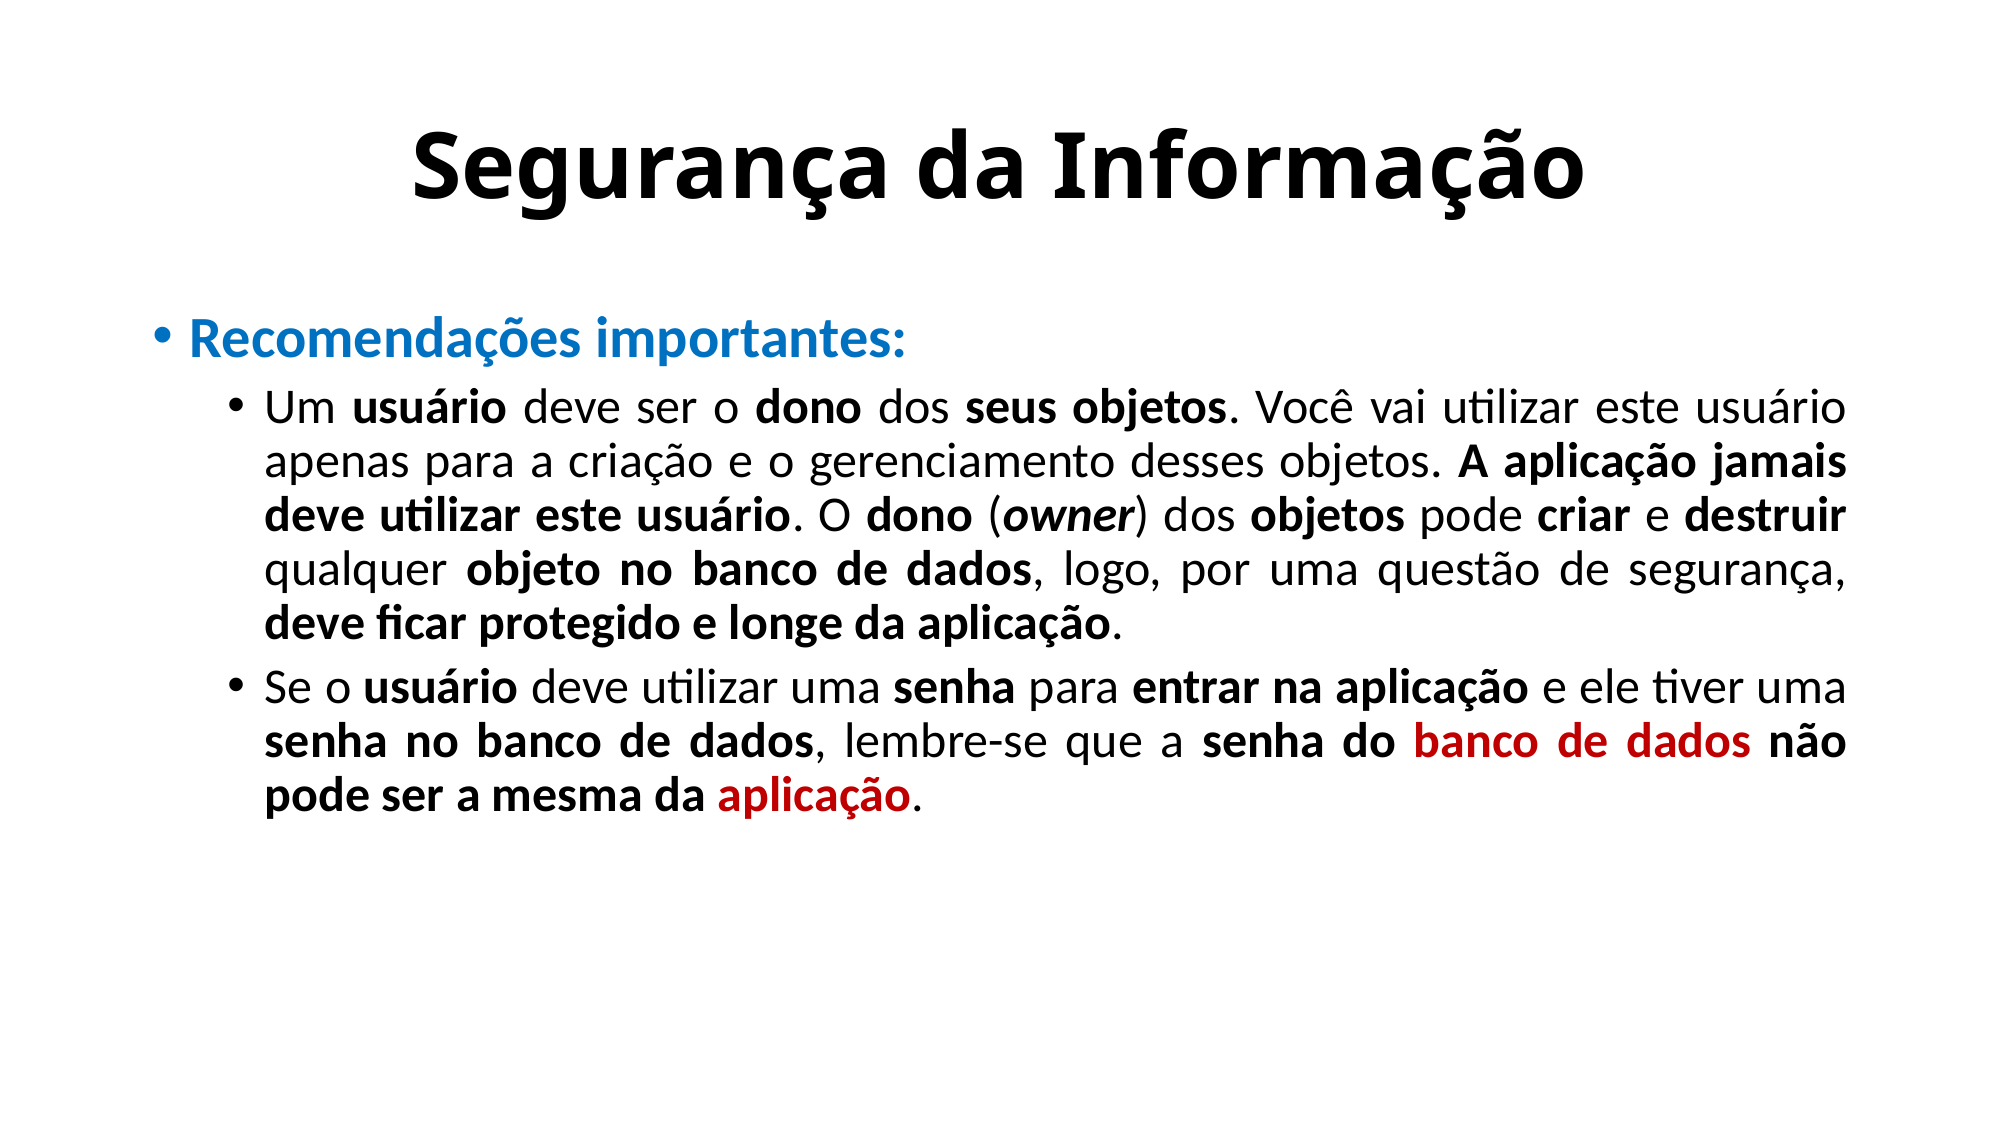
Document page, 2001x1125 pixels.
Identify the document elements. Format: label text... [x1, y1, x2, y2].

title Segurança da Informação [137, 59, 1863, 278]
list Recomendações importantes: Um usuário deve ser o dono dos seus objetos. Você vai utilizar este usuário apenas para a criação e o gerenciamento desses objetos. A aplicação jamais deve utilizar este usuário. O dono (owner) dos objetos pode criar e destruir qualquer objeto no banco de dados, logo, por uma questão de segurança, deve ficar protegido e longe da aplicação. Se o usuário deve utilizar uma senha para entrar na aplicação e ele tiver uma senha no banco de dados, lembre-se que a senha do banco de dados não pode ser a mesma da aplicação. [137, 299, 1863, 1014]
